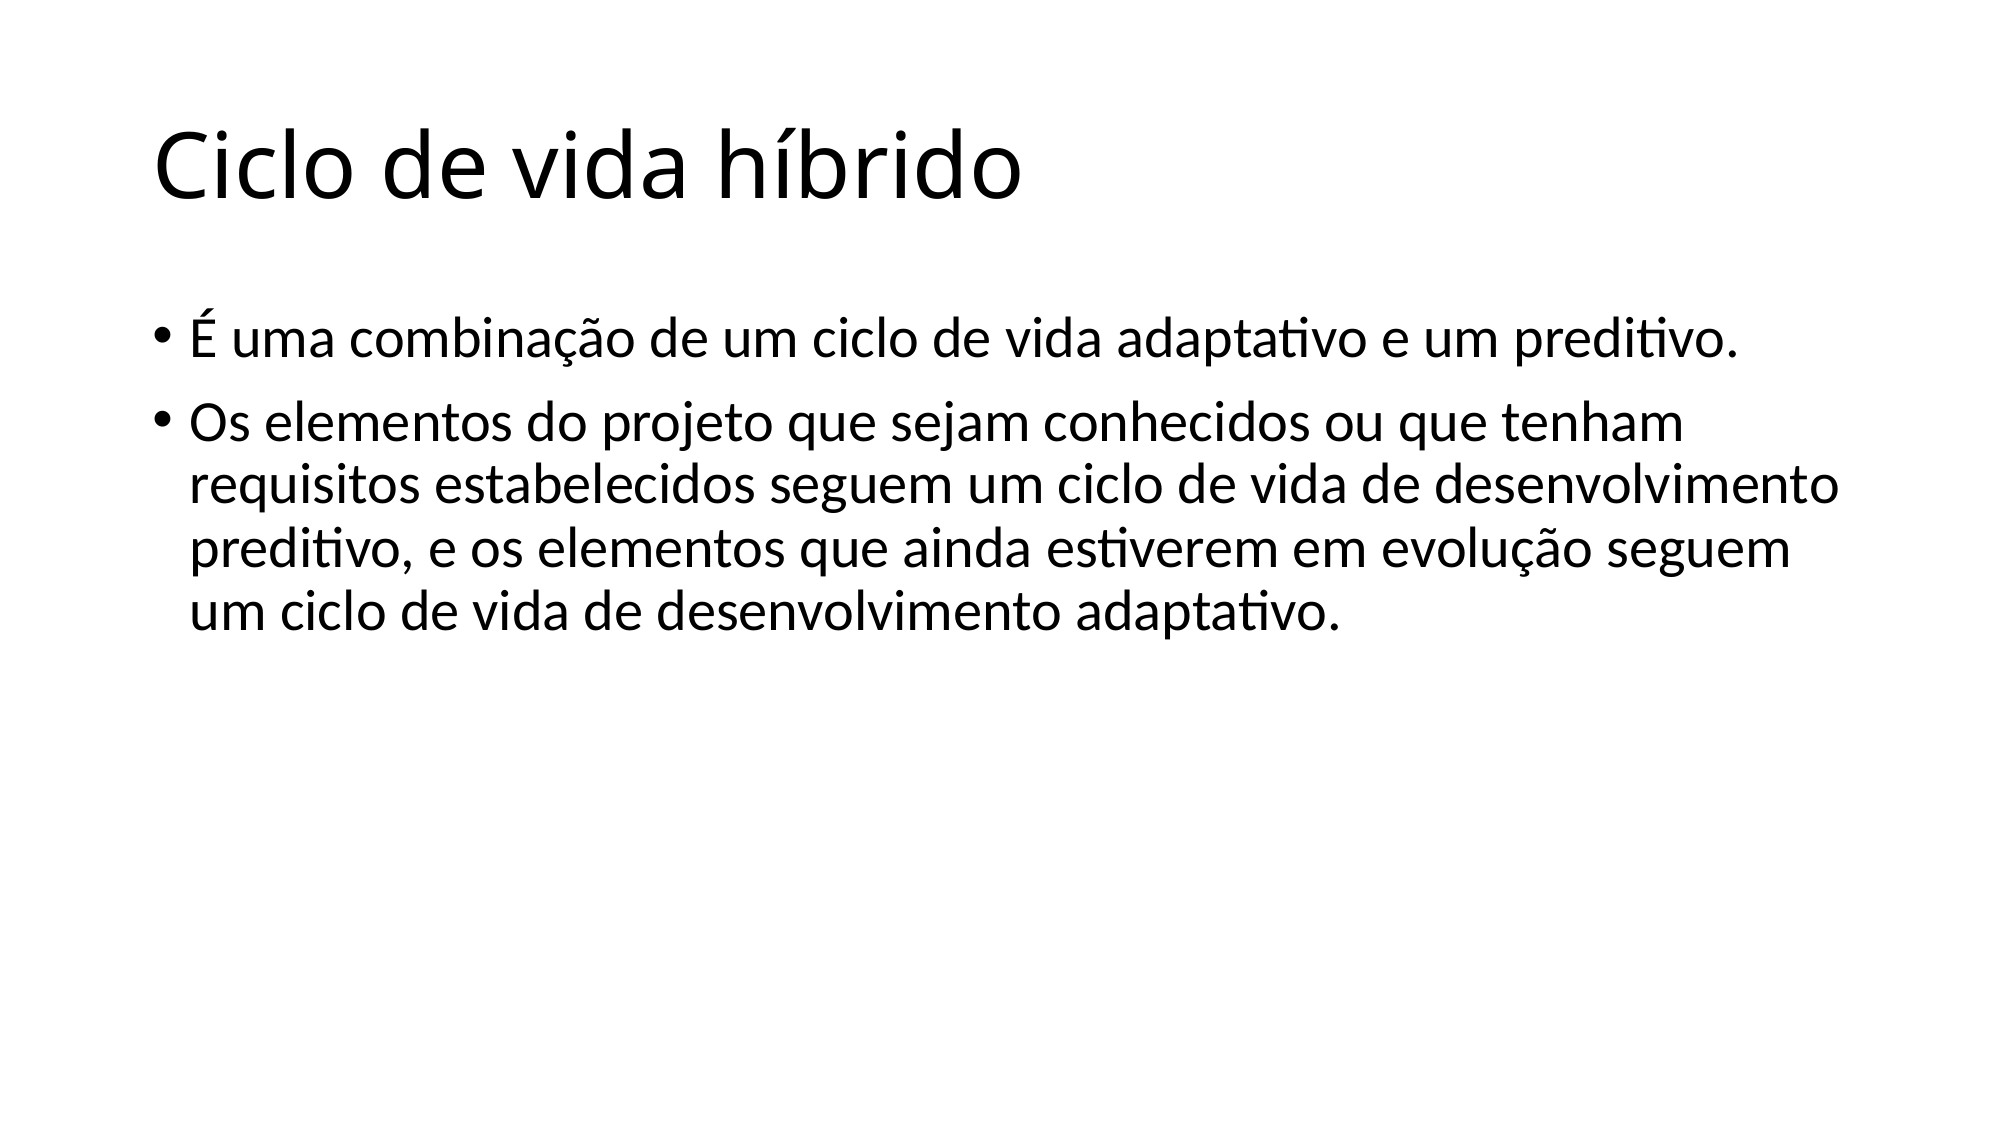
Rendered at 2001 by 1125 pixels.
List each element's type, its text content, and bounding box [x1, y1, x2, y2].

list É uma combinação de um ciclo de vida adaptativo e um preditivo. Os elementos do projeto que sejam conhecidos ou que tenham requisitos estabelecidos seguem um ciclo de vida de desenvolvimento preditivo, e os elementos que ainda estiverem em evolução seguem um ciclo de vida de desenvolvimento adaptativo. [137, 299, 1863, 1014]
title Ciclo de vida híbrido [137, 59, 1863, 278]
